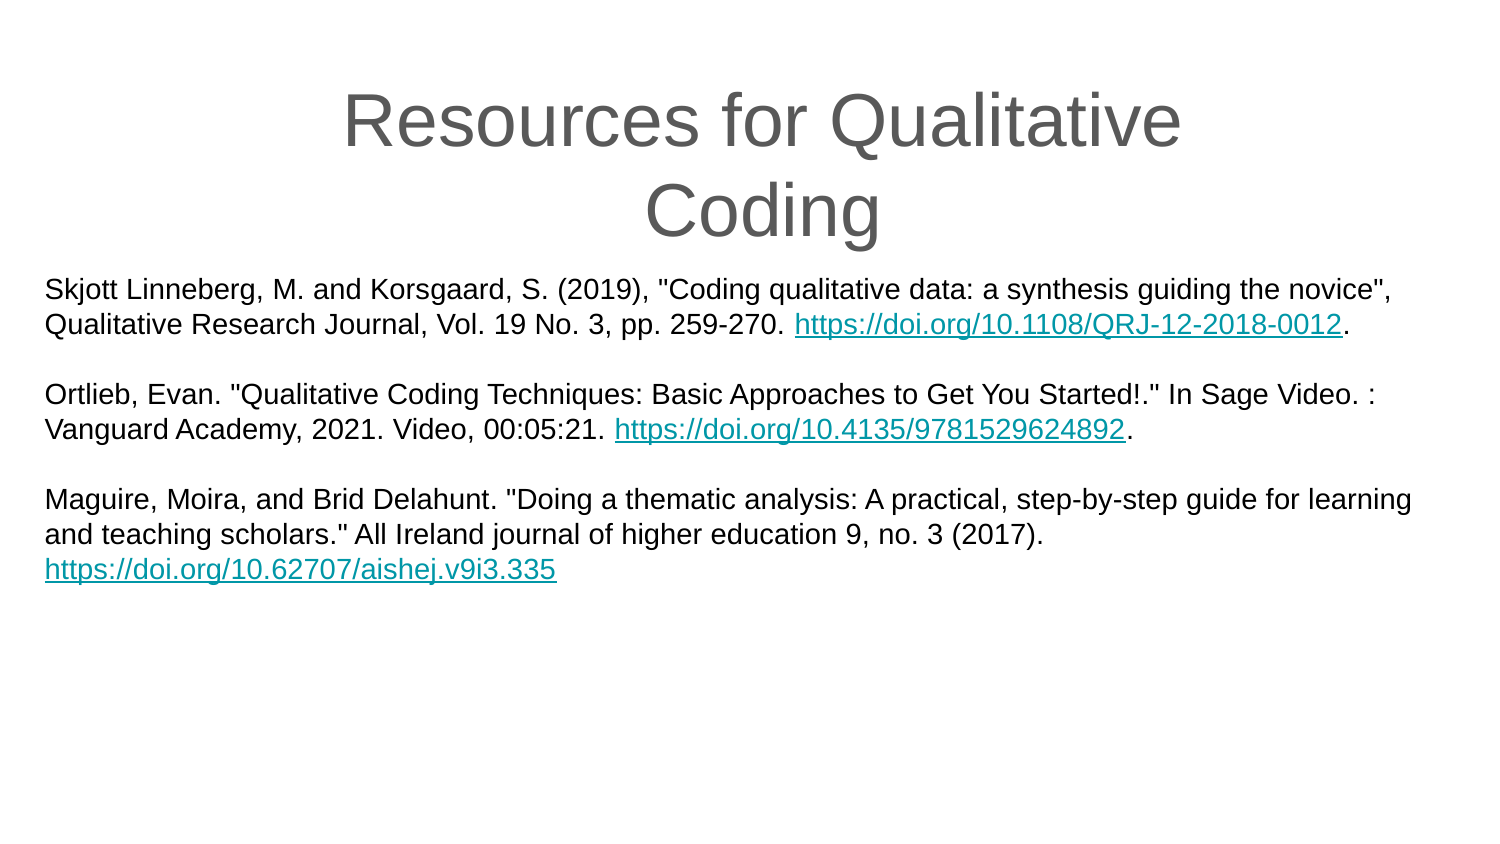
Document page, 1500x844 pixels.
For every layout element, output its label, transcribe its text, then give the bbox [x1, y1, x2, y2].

text_box Resources for Qualitative Coding [261, 56, 1265, 267]
text_box Skjott Linneberg, M. and Korsgaard, S. (2019), "Coding qualitative data: a synthesis guiding the novice", Qualitative Research Journal, Vol. 19 No. 3, pp. 259-270. https://doi.org/10.1108/QRJ-12-2018-0012. Ortlieb, Evan. "Qualitative Coding Techniques: Basic Approaches to Get You Started!." In Sage Video. : Vanguard Academy, 2021. Video, 00:05:21. https://doi.org/10.4135/9781529624892. Maguire, Moira, and Brid Delahunt. "Doing a thematic analysis: A practical, step-by-step guide for learning and teaching scholars." All Ireland journal of higher education 9, no. 3 (2017). https://doi.org/10.62707/aishej.v9i3.335 [29, 255, 1471, 601]
